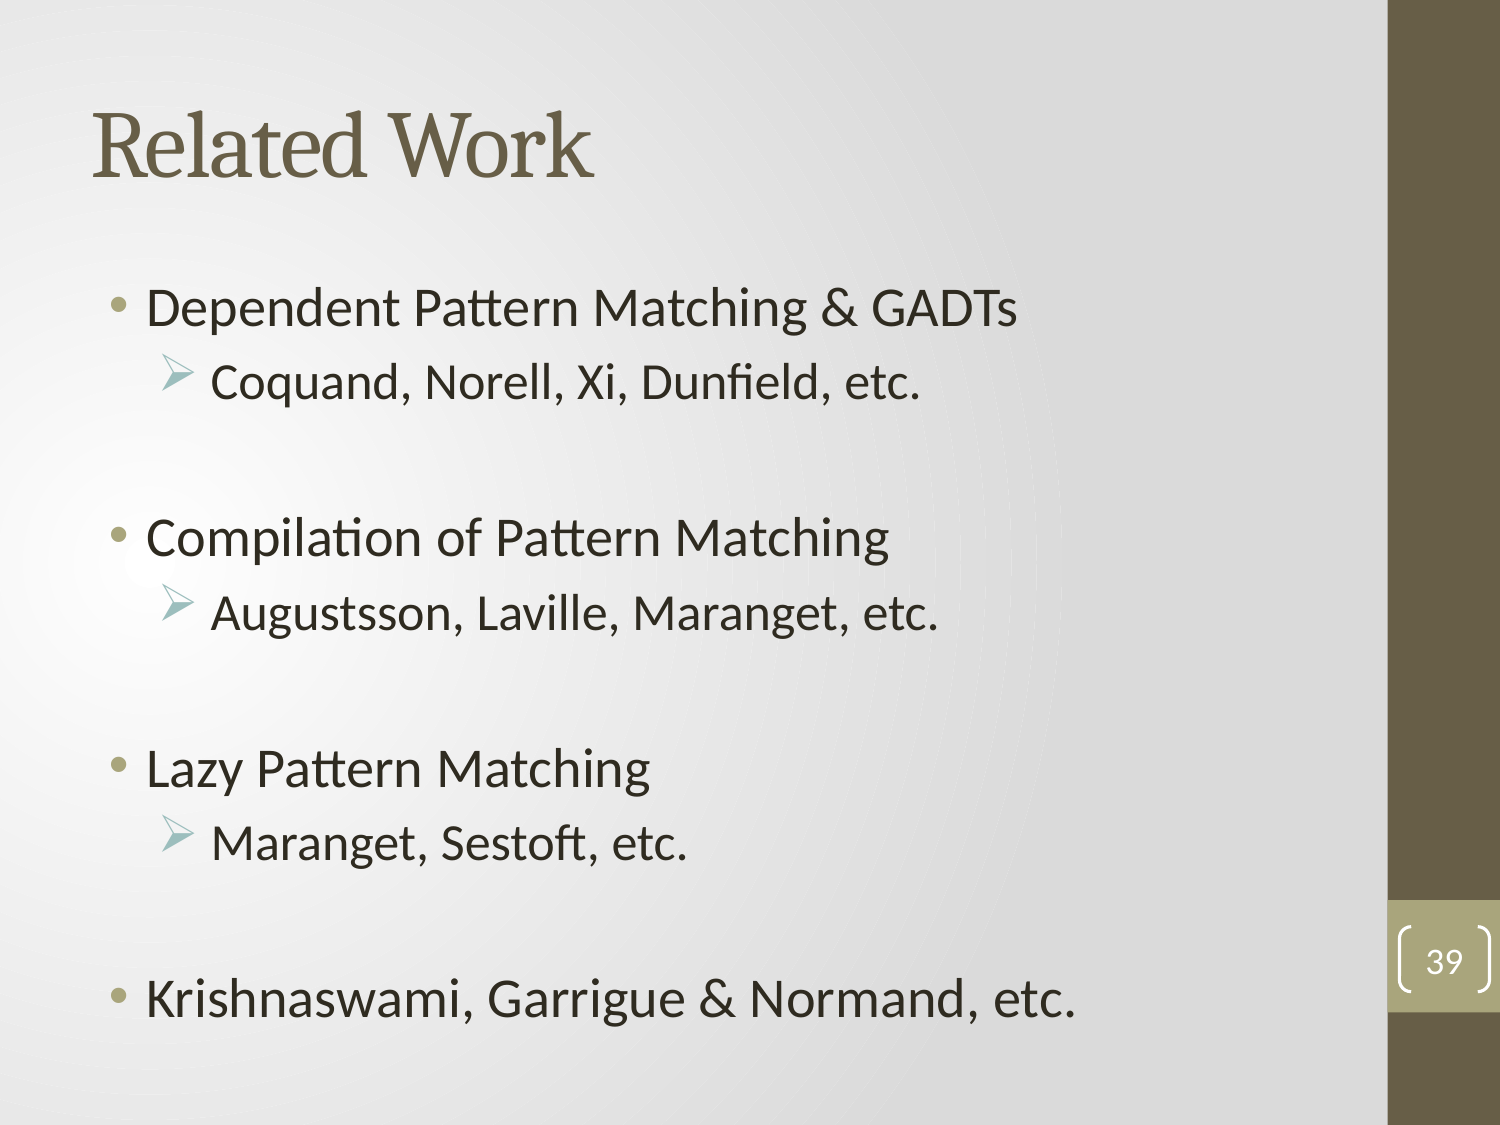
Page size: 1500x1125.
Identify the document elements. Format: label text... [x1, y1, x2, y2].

slide_number 39 [1397, 925, 1492, 994]
title Related Work [75, 45, 1325, 233]
list Dependent Pattern Matching & GADTs Coquand, Norell, Xi, Dunfield, etc. Compilation of Pattern Matching Augustsson, Laville, Maranget, etc. Lazy Pattern Matching Maranget, Sestoft, etc. Krishnaswami, Garrigue & Normand, etc. [75, 262, 1325, 1050]
